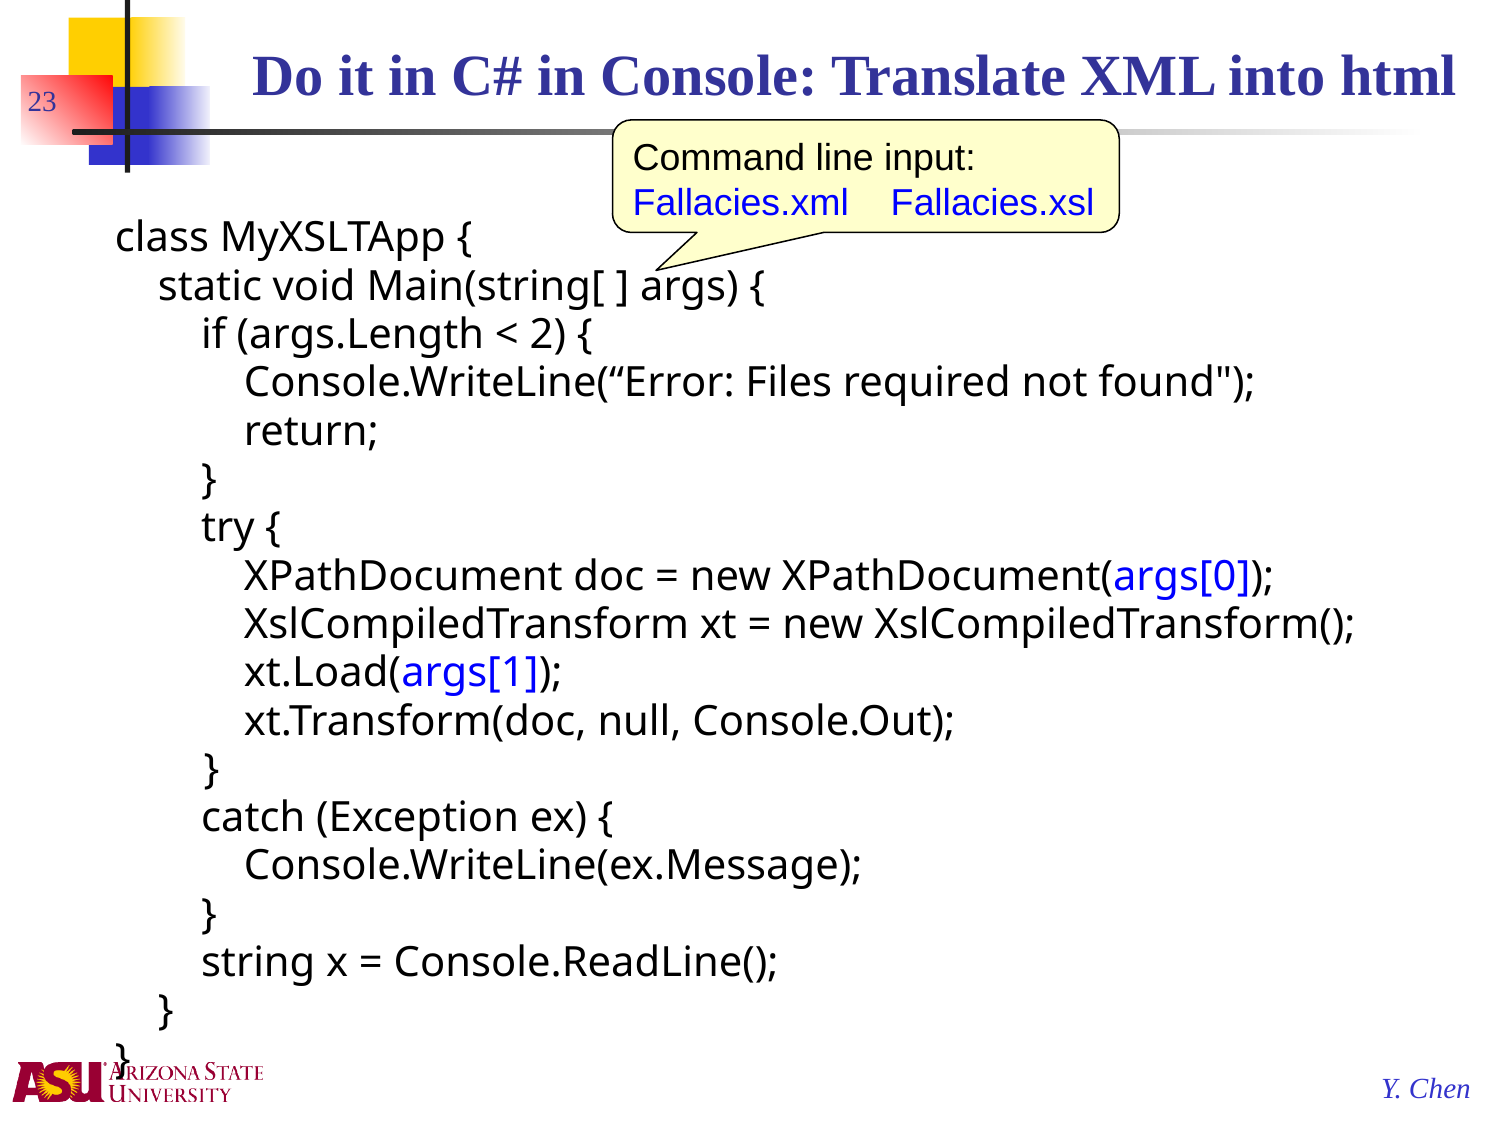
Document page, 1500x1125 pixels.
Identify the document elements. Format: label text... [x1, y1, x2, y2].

text_box Command line input: Fallacies.xml Fallacies.xsl [612, 119, 1120, 271]
list class MyXSLTApp { static void Main(string[ ] args) { if (args.Length < 2) { Console.WriteLine(“Error: Files required not found"); return; } try { XPathDocument doc = new XPathDocument(args[0]); XslCompiledTransform xt = new XslCompiledTransform(); xt.Load(args[1]); xt.Transform(doc, null, Console.Out); } catch (Exception ex) { Console.WriteLine(ex.Message); } string x = Console.ReadLine(); } } [99, 212, 1463, 1125]
slide_number 23 [12, 49, 138, 126]
title Do it in C# in Console: Translate XML into html [237, 12, 1488, 116]
picture [12, 1062, 99, 1102]
